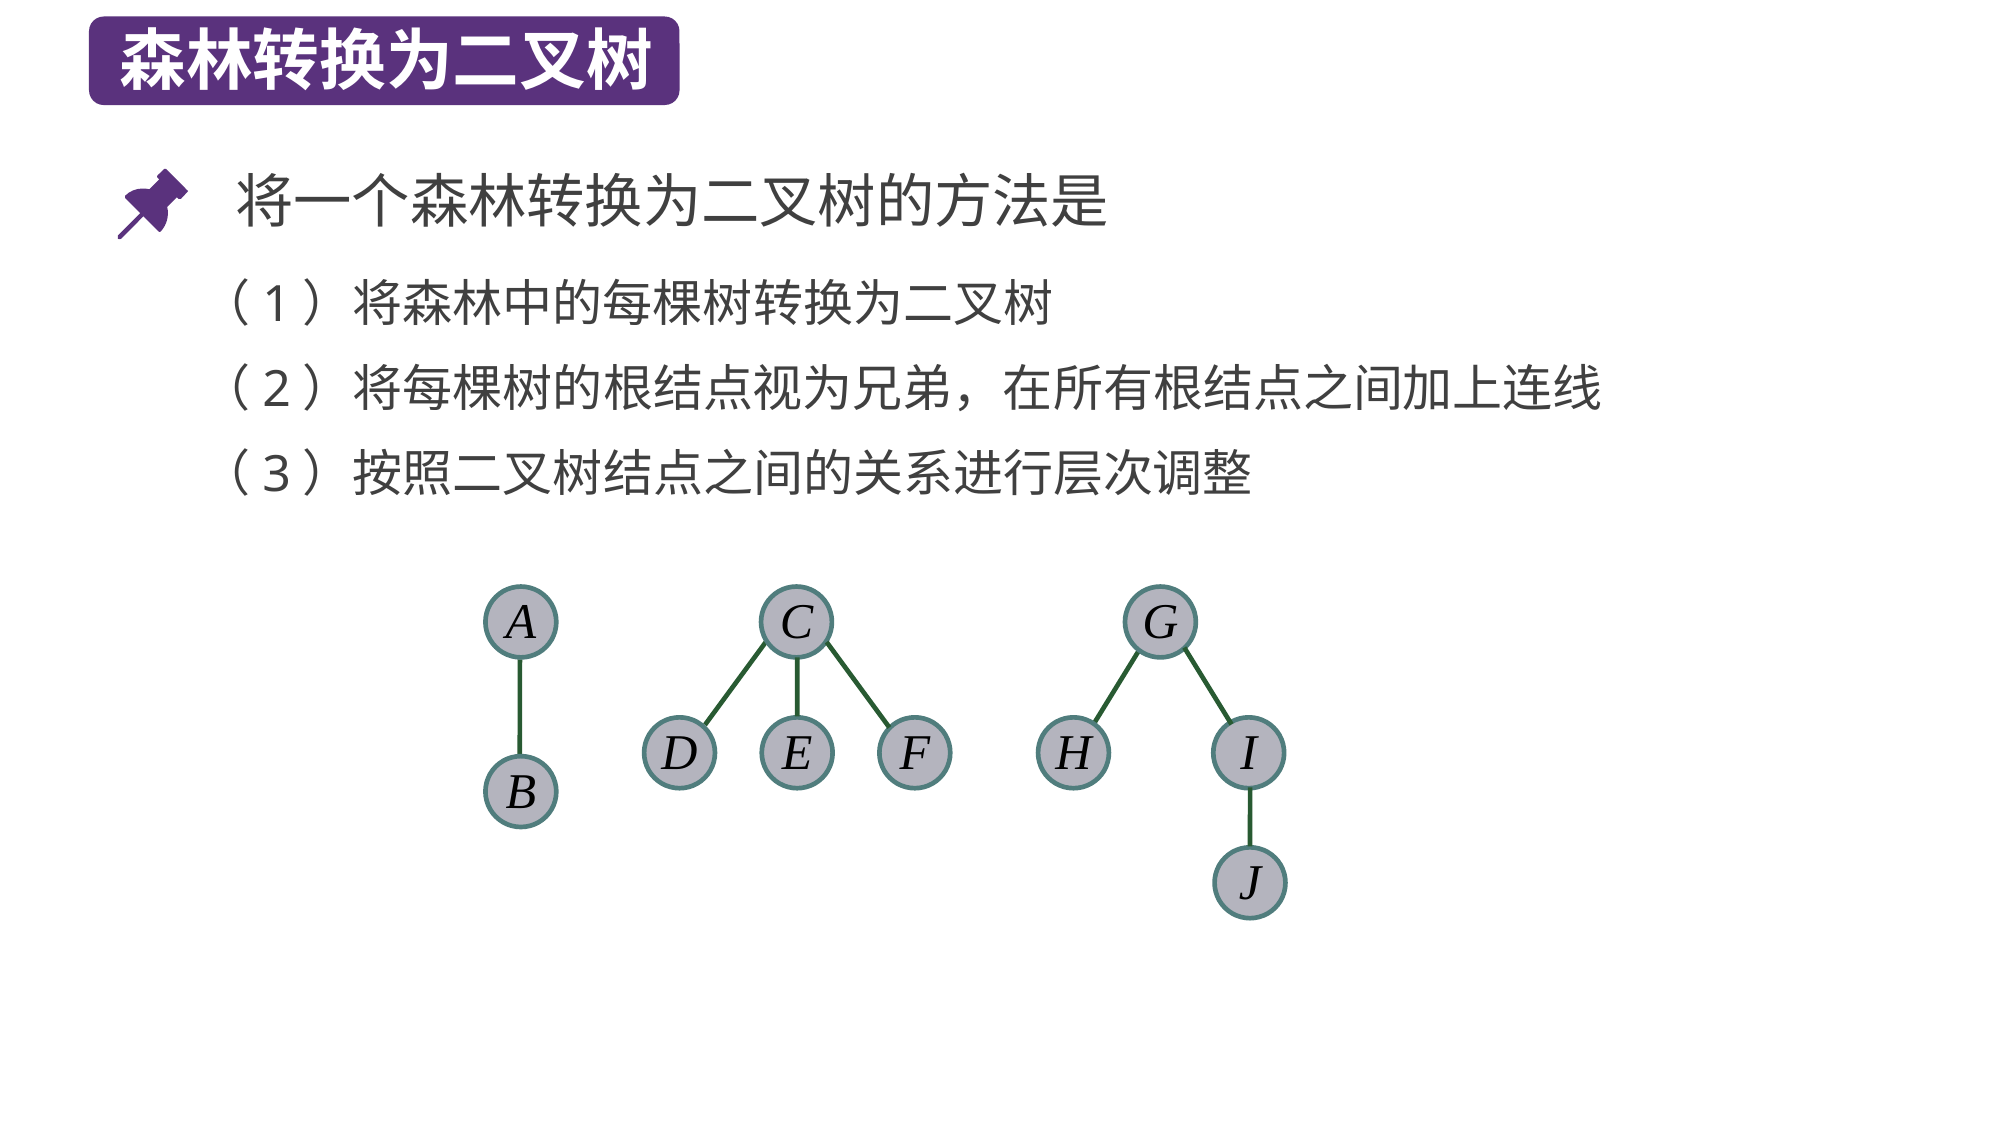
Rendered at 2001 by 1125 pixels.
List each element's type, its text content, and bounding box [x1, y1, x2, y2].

text_box 森林转换为二叉树 [104, 10, 688, 105]
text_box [1038, 586, 1286, 919]
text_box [485, 586, 557, 828]
text_box [87, 15, 671, 107]
text_box （1）将森林中的每棵树转换为二叉树 （2）将每棵树的根结点视为兄弟，在所有根结点之间加上连线 （3）按照二叉树结点之间的关系进行层次调整 [185, 263, 1843, 509]
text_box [644, 586, 951, 789]
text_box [117, 156, 1130, 243]
